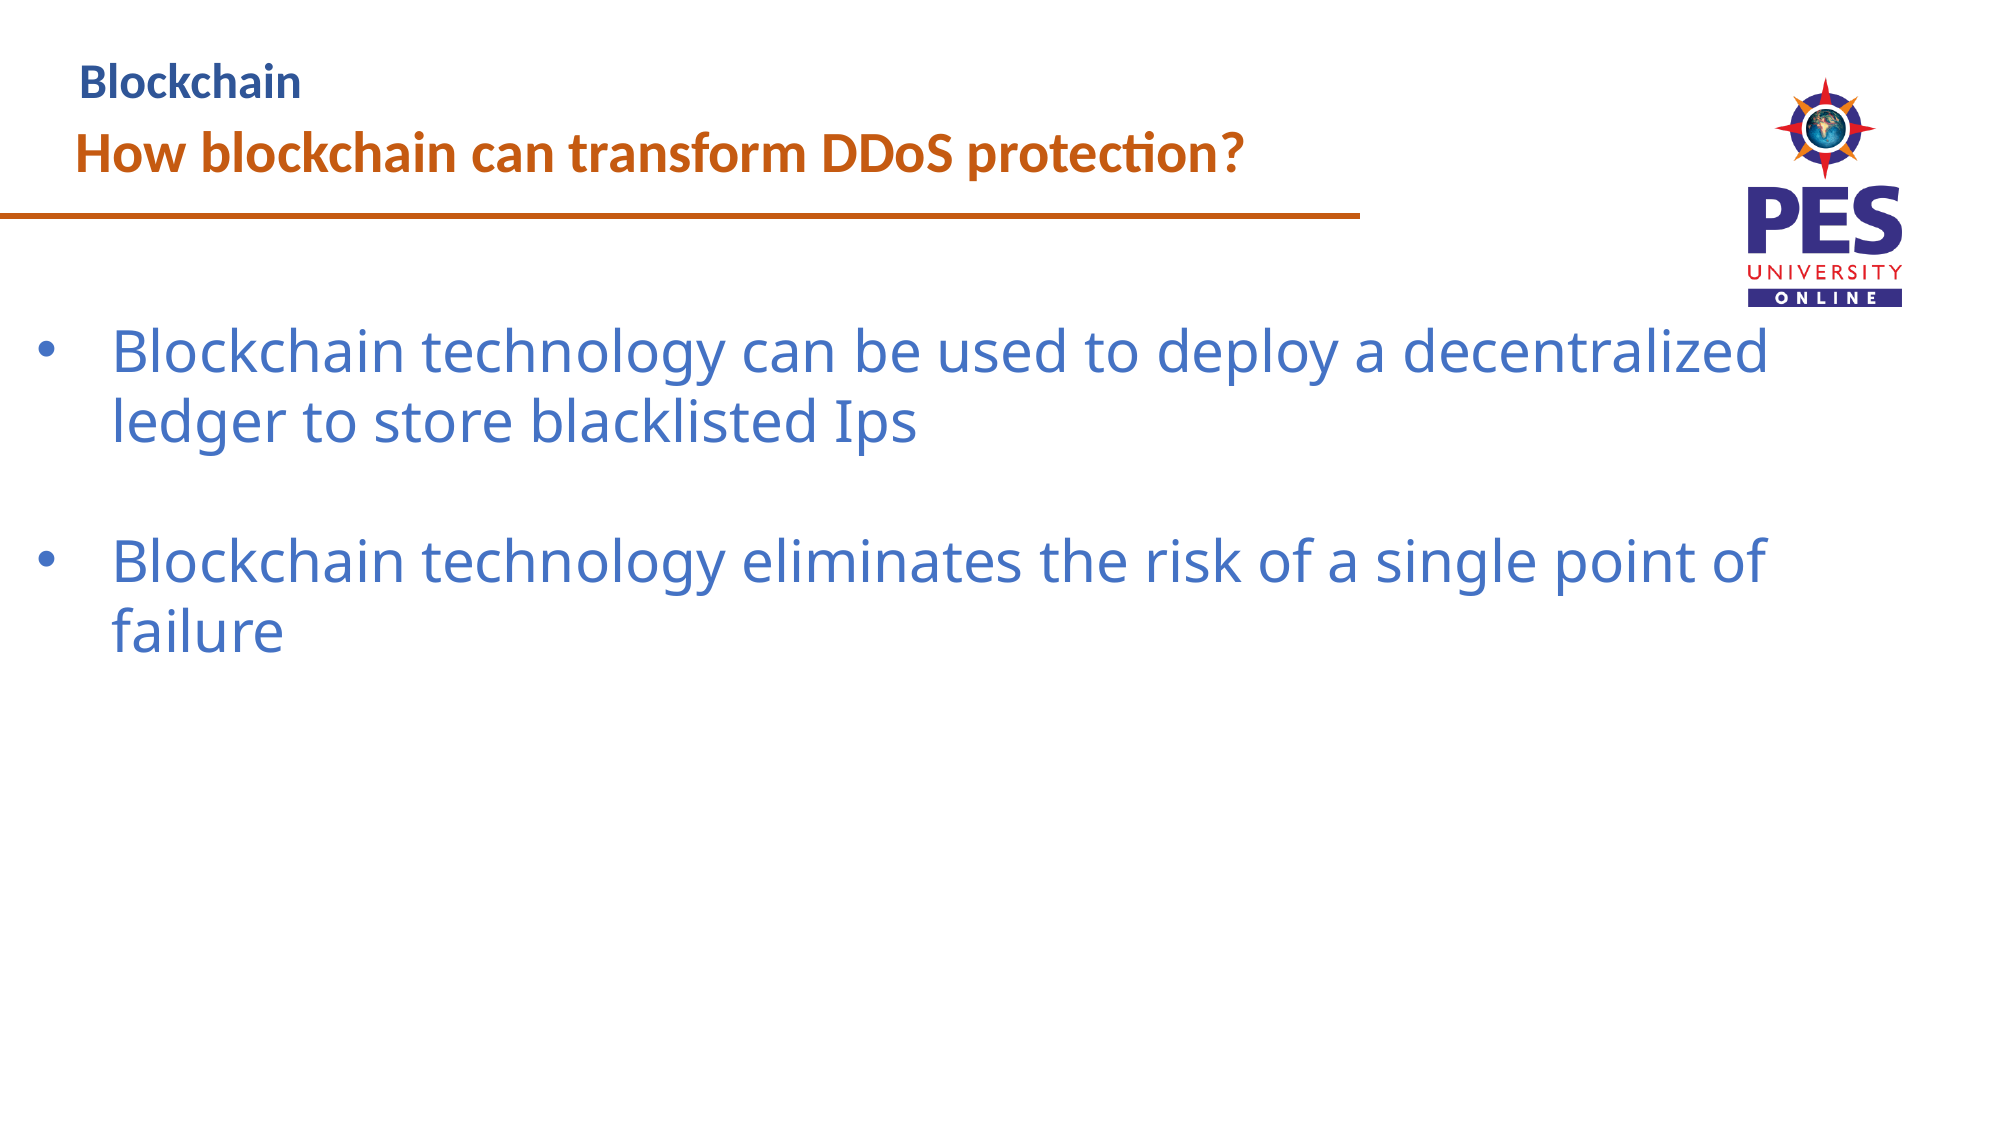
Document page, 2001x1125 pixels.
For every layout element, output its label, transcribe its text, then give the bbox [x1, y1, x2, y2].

picture [1748, 76, 1902, 307]
text_box Blockchain [64, 41, 1295, 117]
text_box How blockchain can transform DDoS protection? [60, 106, 1374, 192]
text_box Blockchain technology can be used to deploy a decentralized ledger to store blacklisted Ips Blockchain technology eliminates the risk of a single point of failure [21, 306, 1800, 672]
